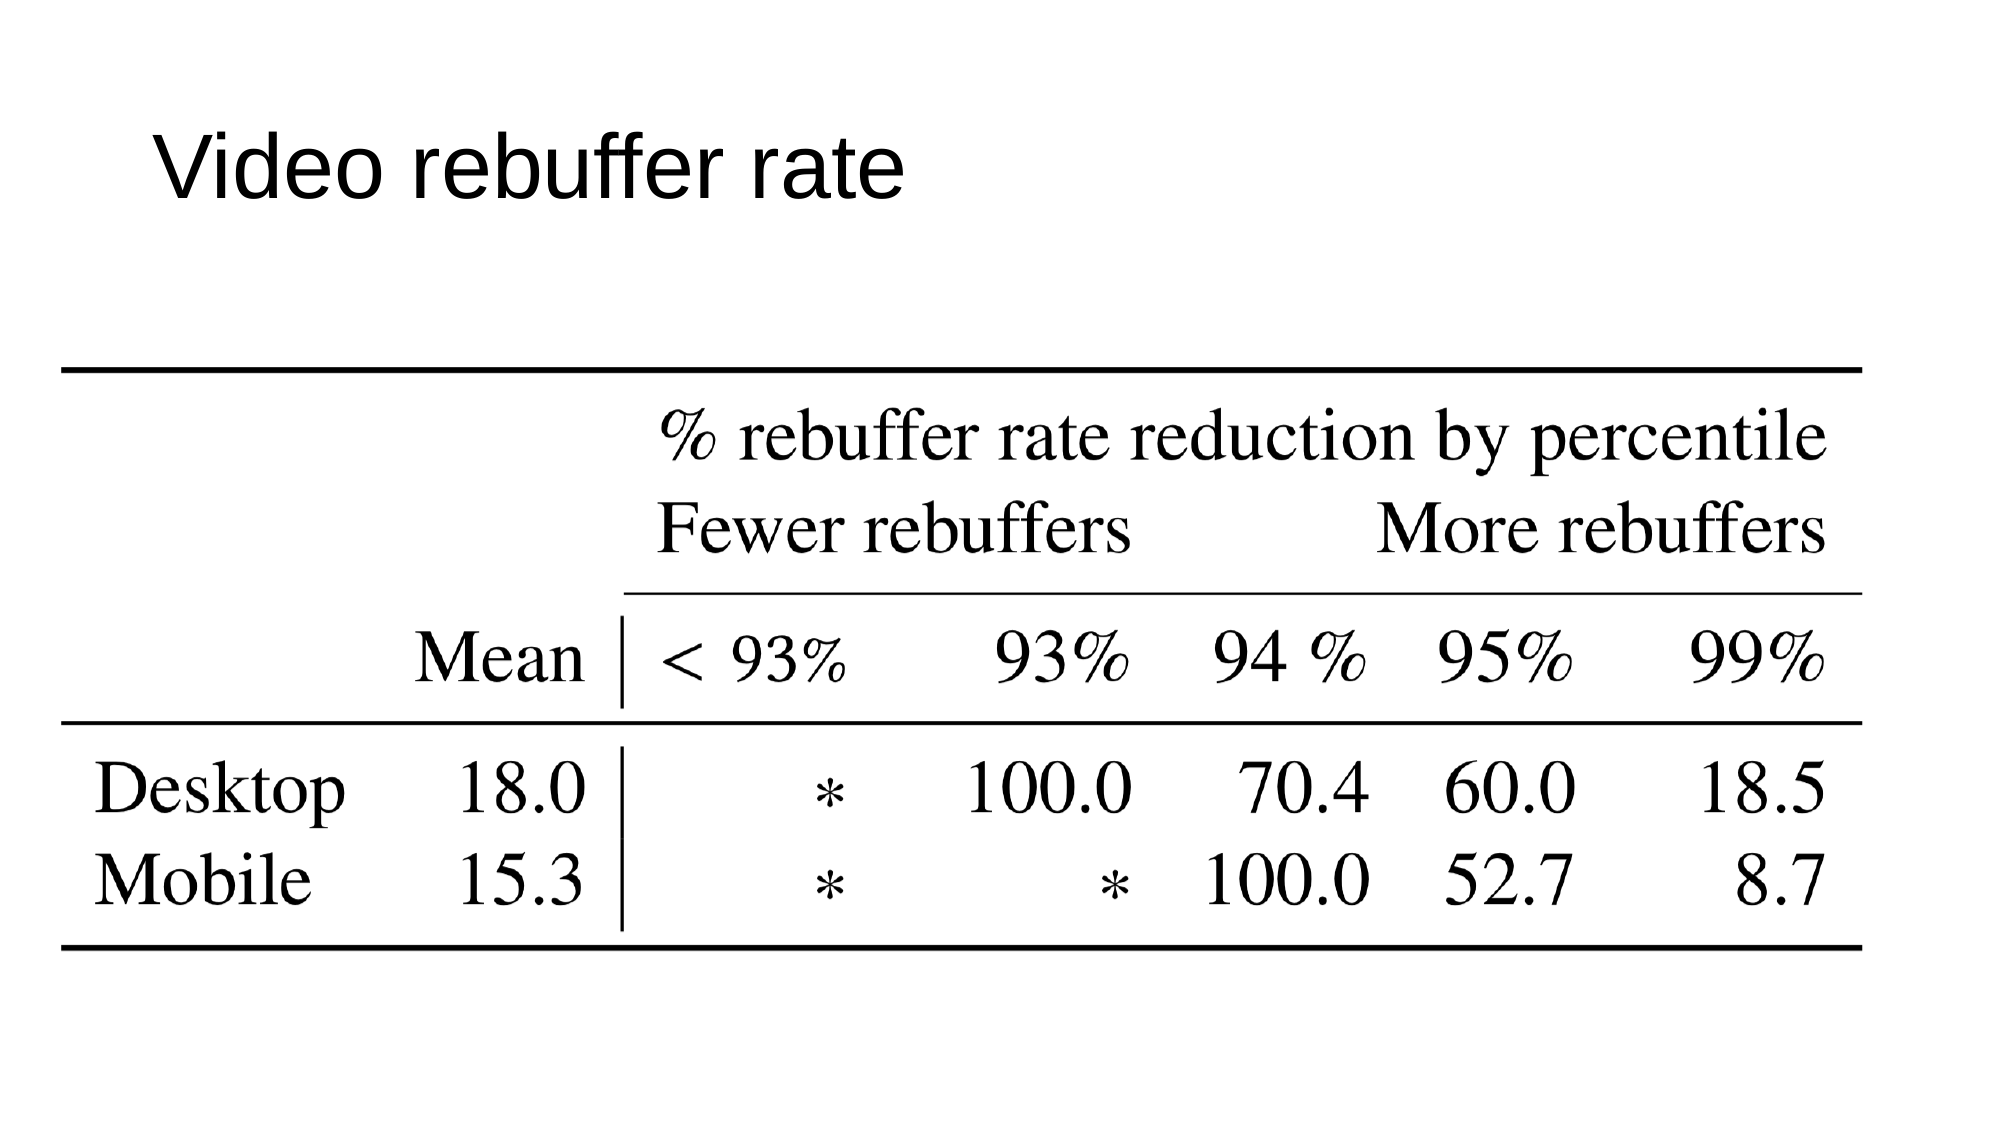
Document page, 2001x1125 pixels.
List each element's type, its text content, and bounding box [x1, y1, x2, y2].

picture [40, 349, 1882, 964]
title Video rebuffer rate [137, 59, 1863, 278]
